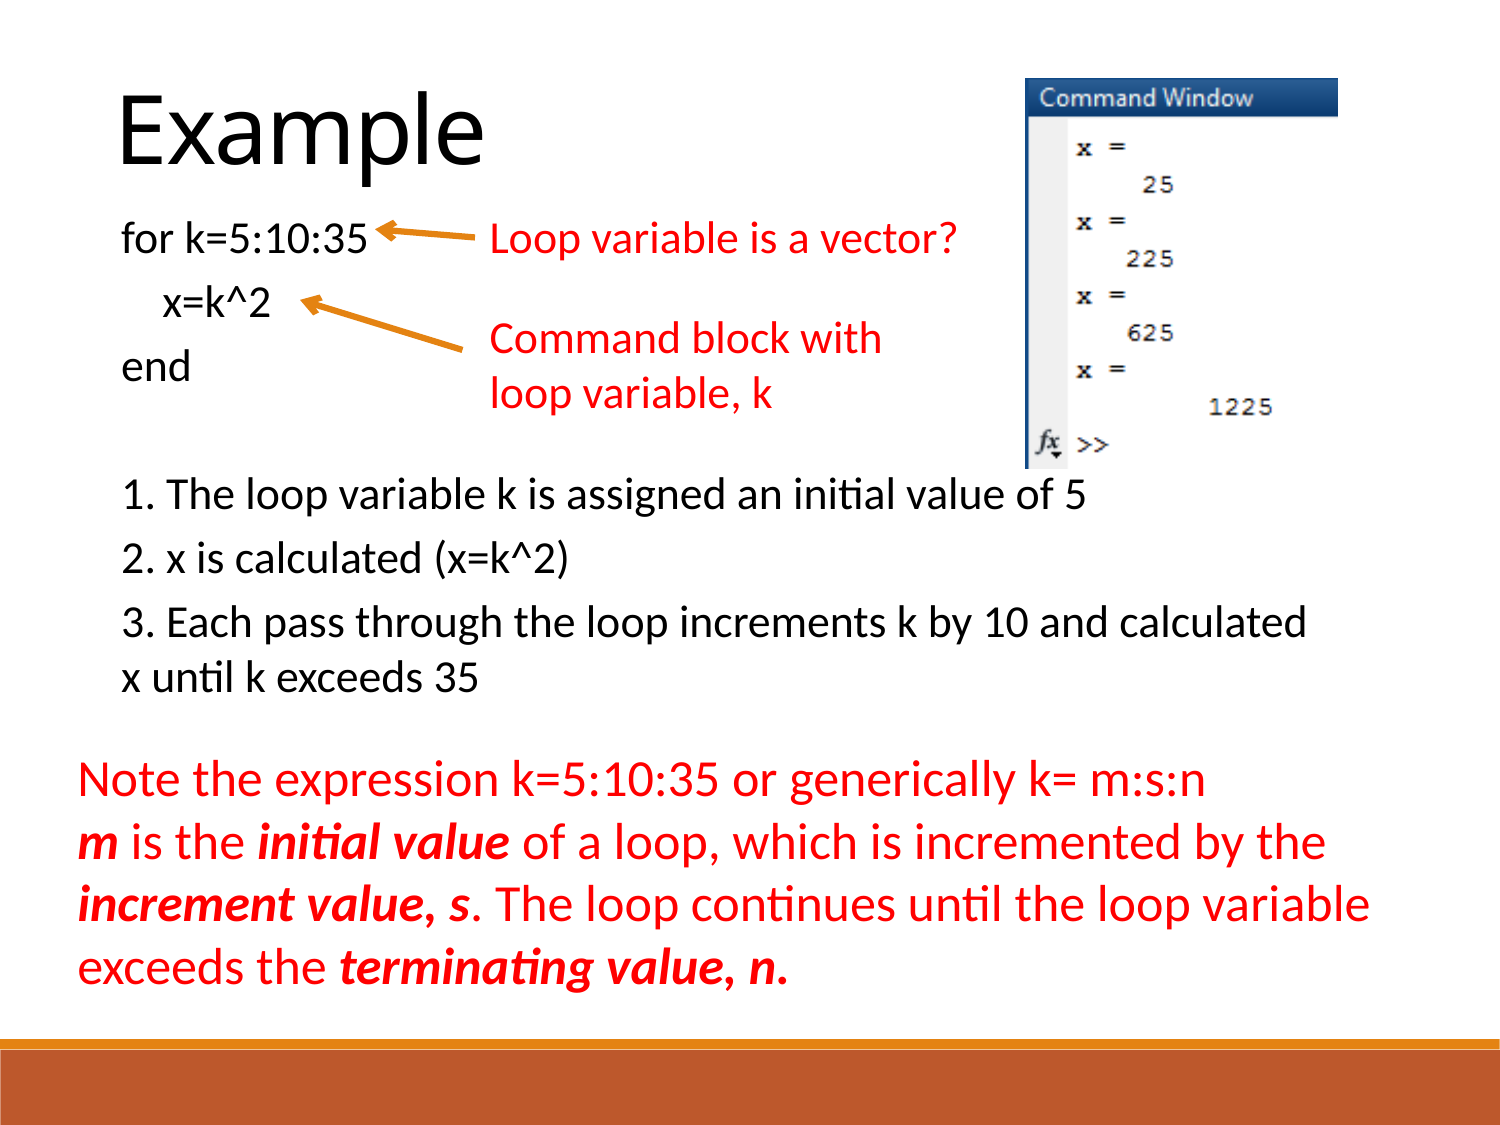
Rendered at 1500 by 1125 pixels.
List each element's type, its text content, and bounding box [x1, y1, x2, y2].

text_box Loop variable is a vector? [474, 199, 988, 270]
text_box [374, 228, 476, 238]
text_box for k=5:10:35 x=k^2 end 1. The loop variable k is assigned an initial value of 5 2. x is calculated (x=k^2) 3. Each pass through the loop increments k by 10 and calculated x until k exceeds 35 [87, 199, 1338, 737]
text_box Example [99, 32, 1350, 220]
text_box Command block with loop variable, k [474, 299, 988, 425]
text_box Note the expression k=5:10:35 or generically k= m:s:n m is the initial value of a loop, which is incremented by the increment value, s. The loop continues until the loop variable exceeds the terminating value, n. [62, 737, 1388, 1003]
picture [1024, 77, 1338, 470]
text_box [299, 299, 463, 351]
